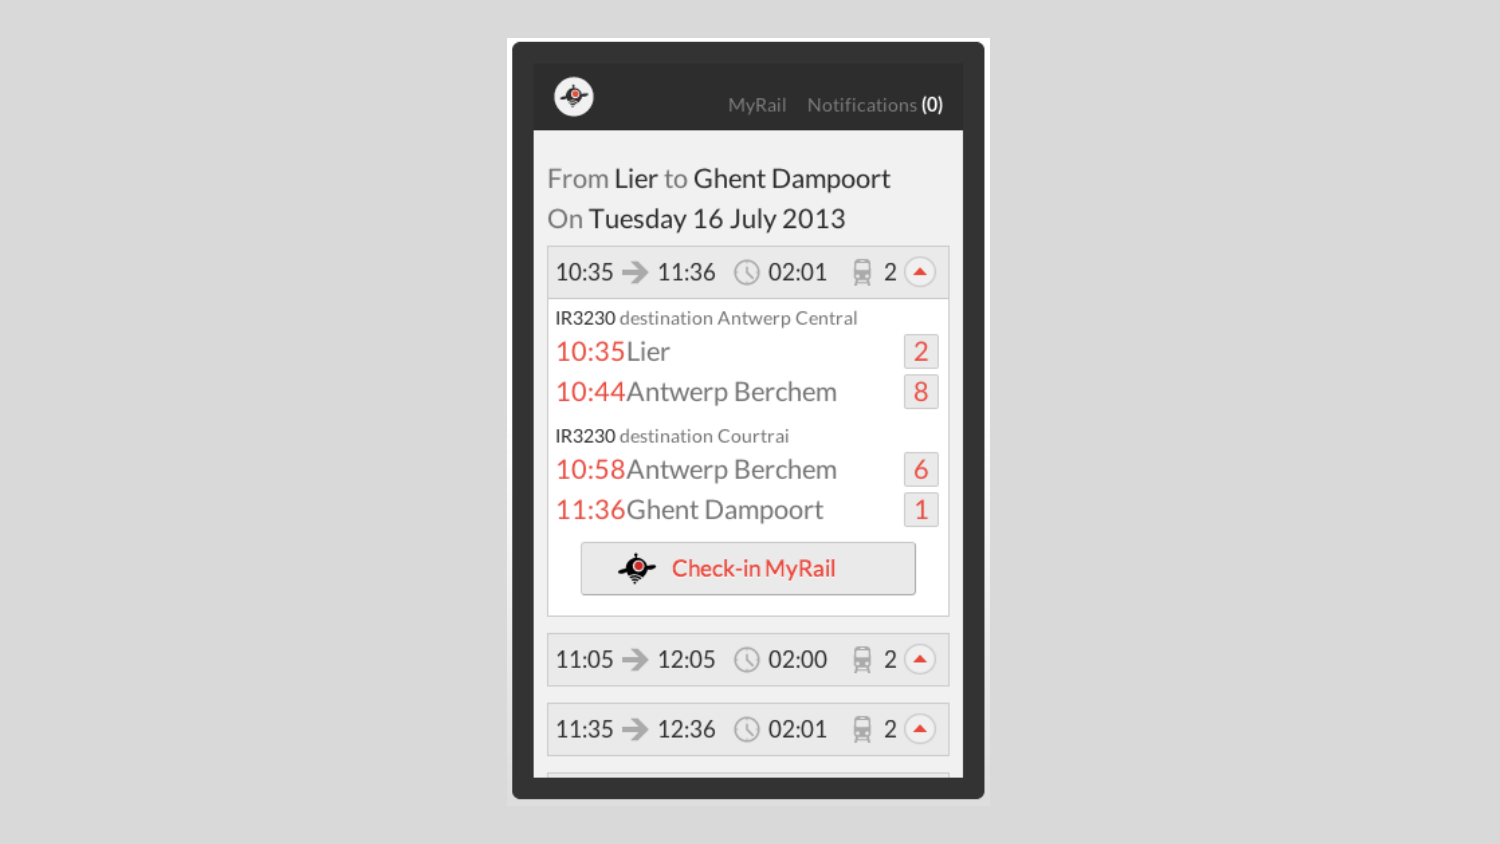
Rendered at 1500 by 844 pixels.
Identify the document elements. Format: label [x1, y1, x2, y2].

picture [507, 38, 990, 806]
